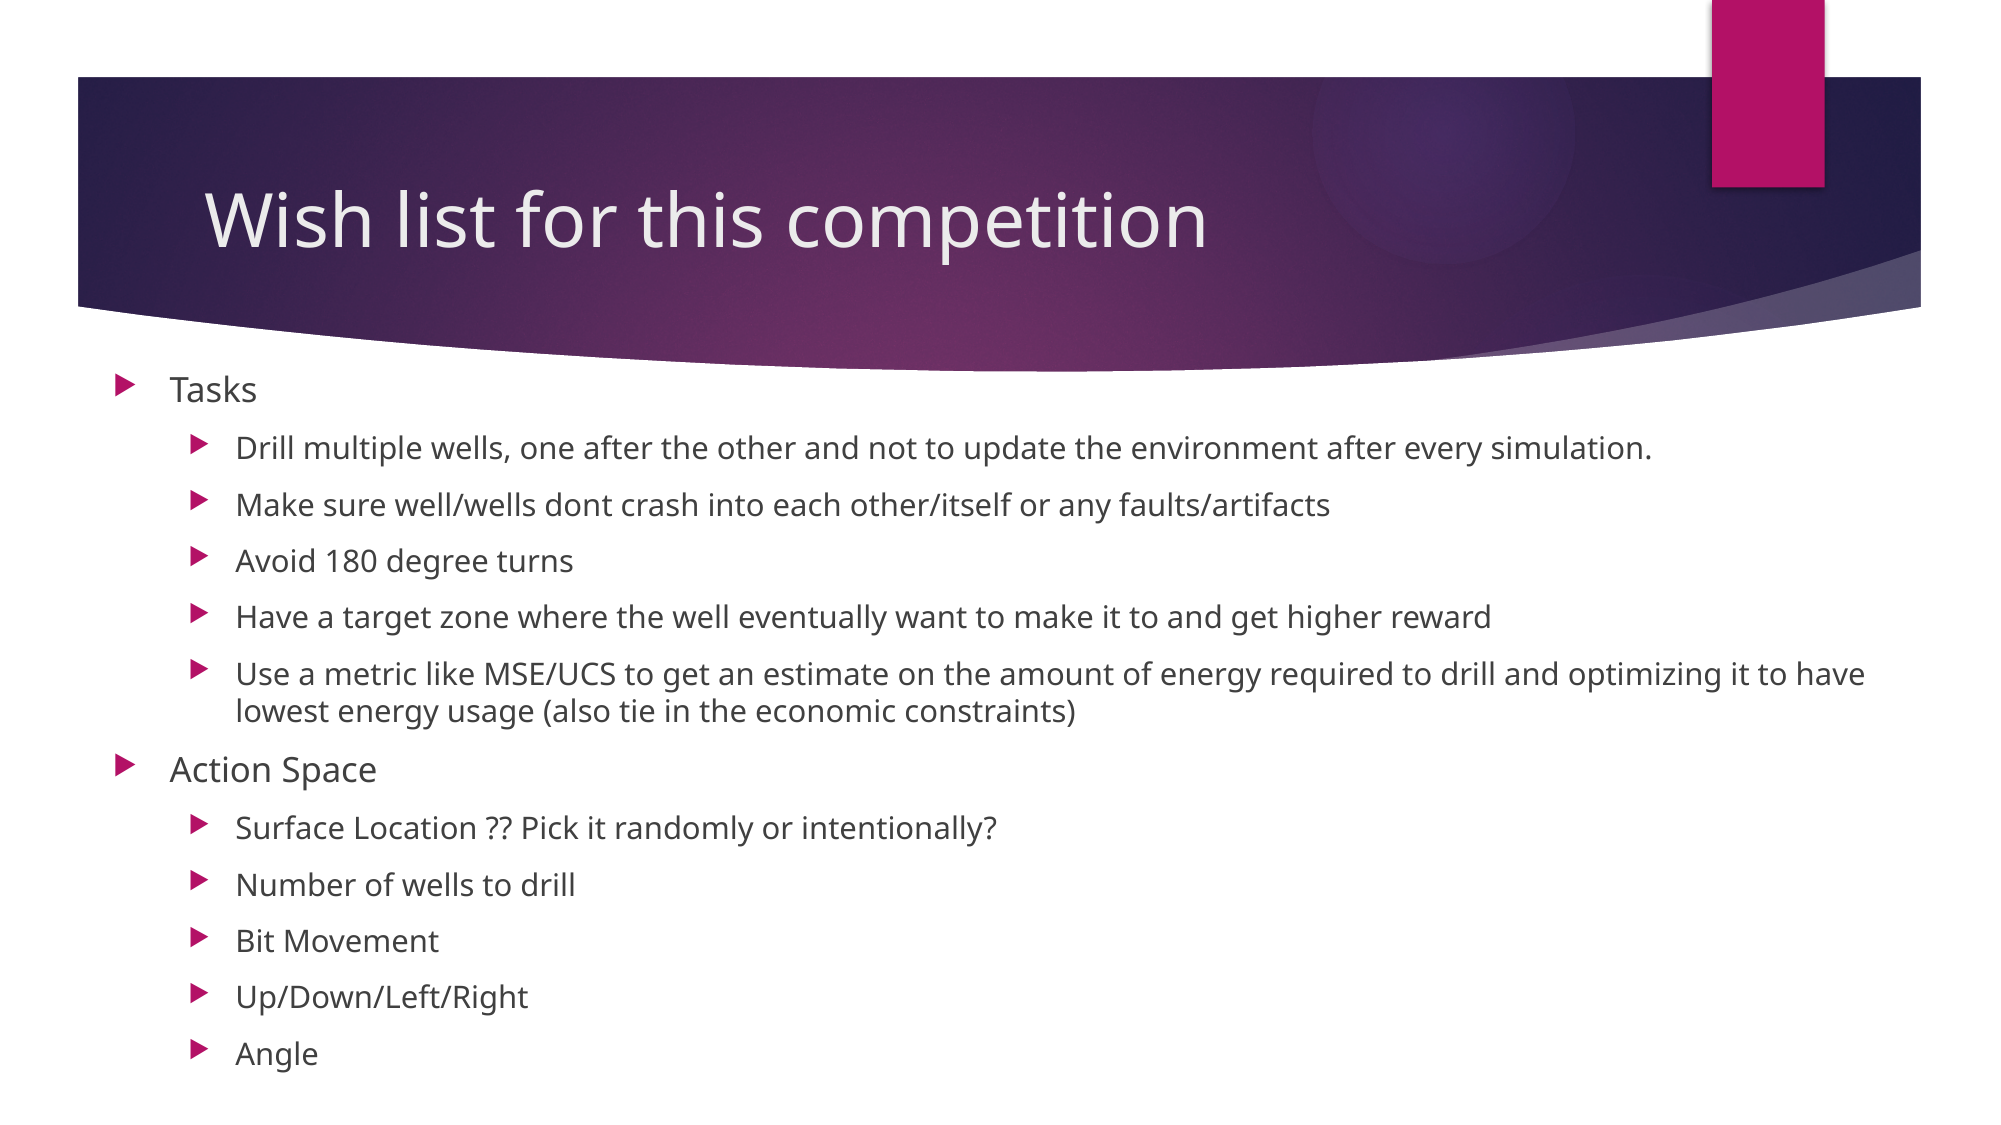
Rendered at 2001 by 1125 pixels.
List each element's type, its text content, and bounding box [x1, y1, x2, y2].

title Wish list for this competition [189, 159, 1627, 276]
list Tasks Drill multiple wells, one after the other and not to update the environment after every simulation. Make sure well/wells dont crash into each other/itself or any faults/artifacts Avoid 180 degree turns Have a target zone where the well eventually want to make it to and get higher reward Use a metric like MSE/UCS to get an estimate on the amount of energy required to drill and optimizing it to have lowest energy usage (also tie in the economic constraints) Action Space Surface Location ?? Pick it randomly or intentionally? Number of wells to drill Bit Movement Up/Down/Left/Right Angle [97, 360, 1916, 1082]
